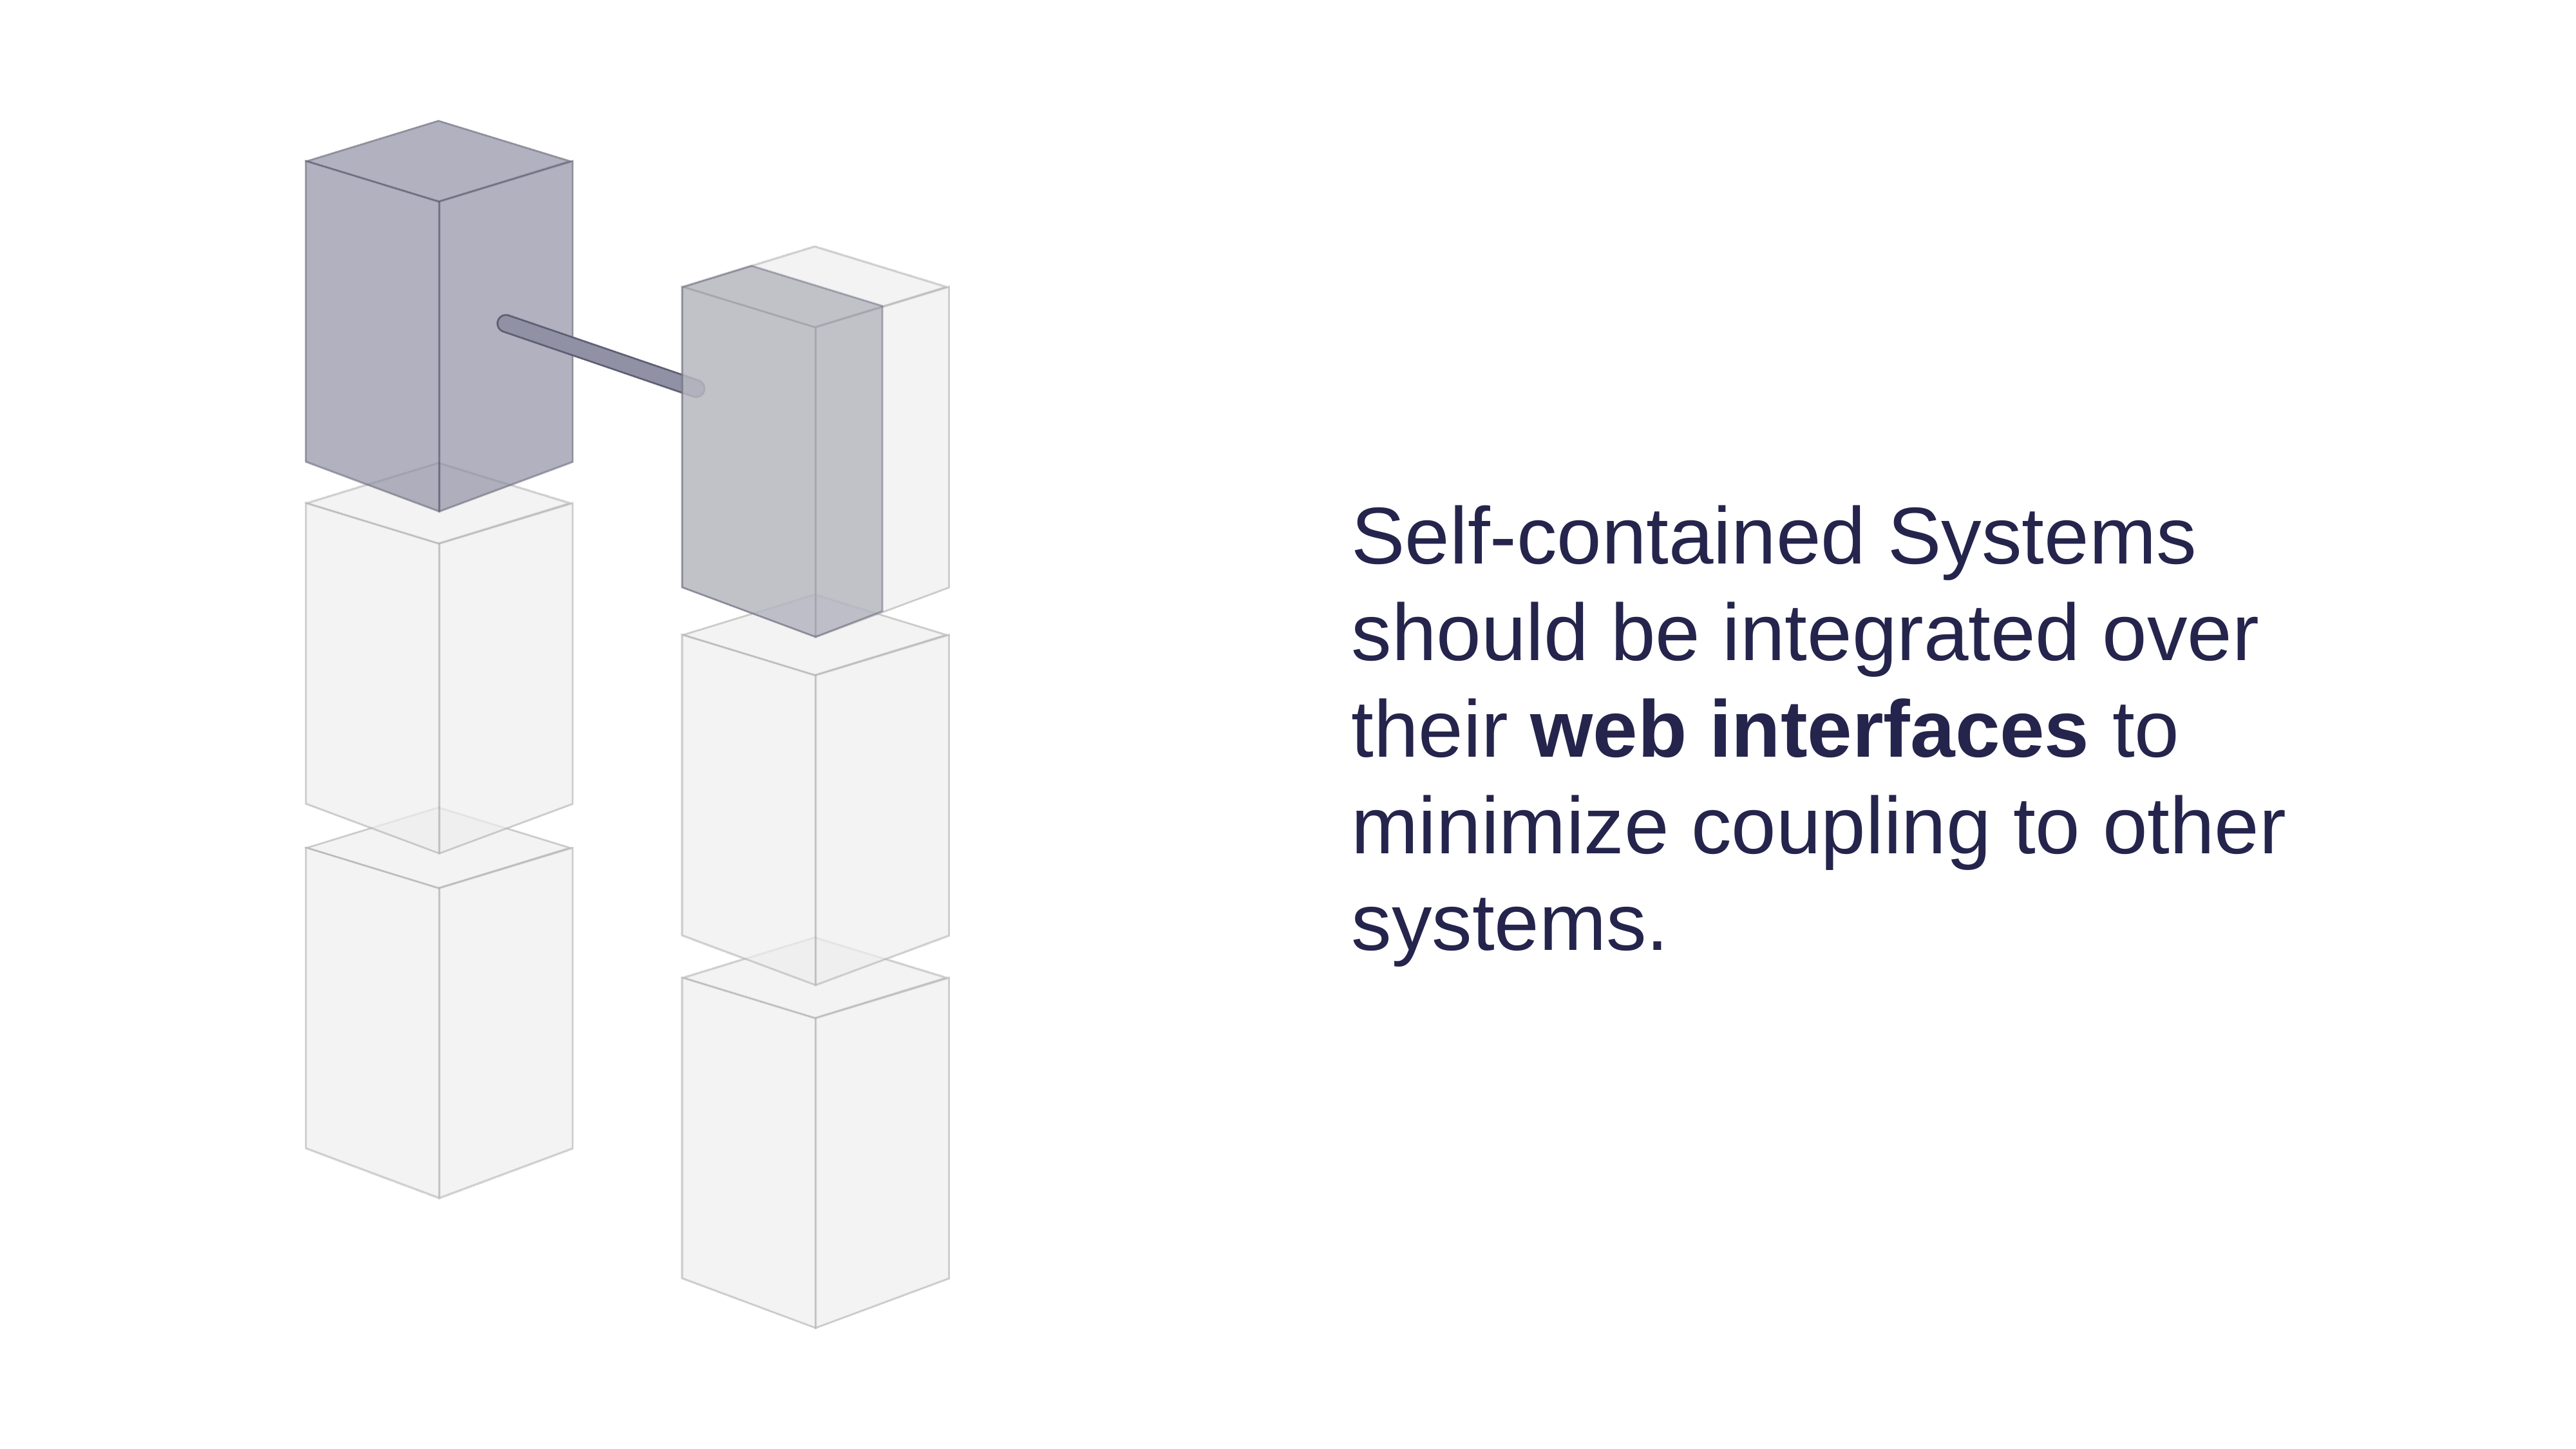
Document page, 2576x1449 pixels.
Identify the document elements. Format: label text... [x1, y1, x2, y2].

list Self-contained Systems should be integrated over their web interfaces to minimize coupling to other systems. [1351, 126, 2423, 1322]
picture [303, 119, 950, 1330]
